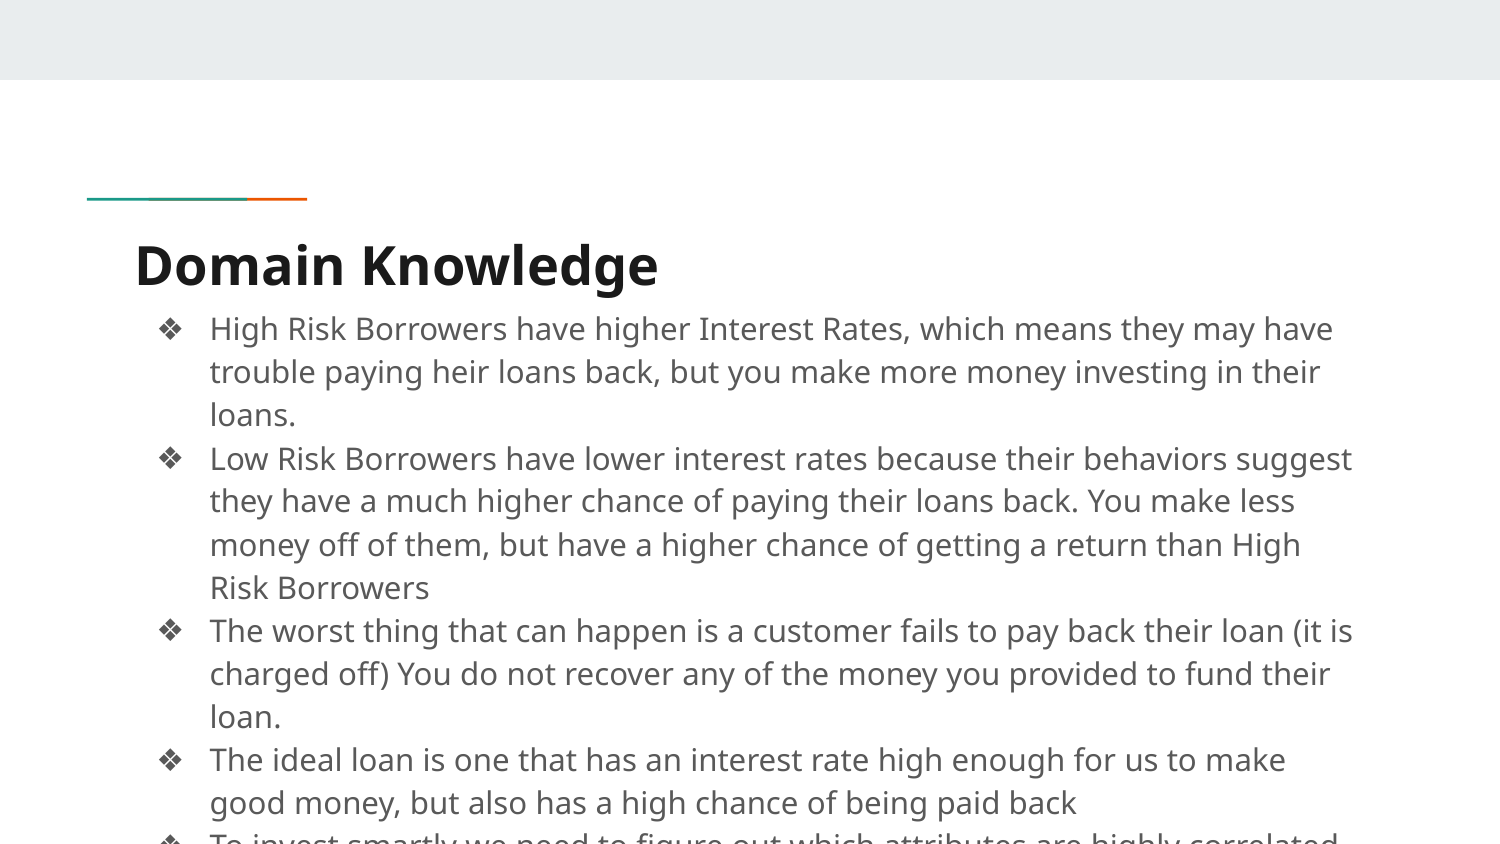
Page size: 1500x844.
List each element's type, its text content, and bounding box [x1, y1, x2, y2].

title Domain Knowledge [119, 216, 1381, 288]
list High Risk Borrowers have higher Interest Rates, which means they may have trouble paying heir loans back, but you make more money investing in their loans. Low Risk Borrowers have lower interest rates because their behaviors suggest they have a much higher chance of paying their loans back. You make less money off of them, but have a higher chance of getting a return than High Risk Borrowers The worst thing that can happen is a customer fails to pay back their loan (it is charged off) You do not recover any of the money you provided to fund their loan. The ideal loan is one that has an interest rate high enough for us to make good money, but also has a high chance of being paid back To invest smartly we need to figure out which attributes are highly correlated customers charging off / paying their loans in full and invest with those in mind. [119, 288, 1381, 825]
